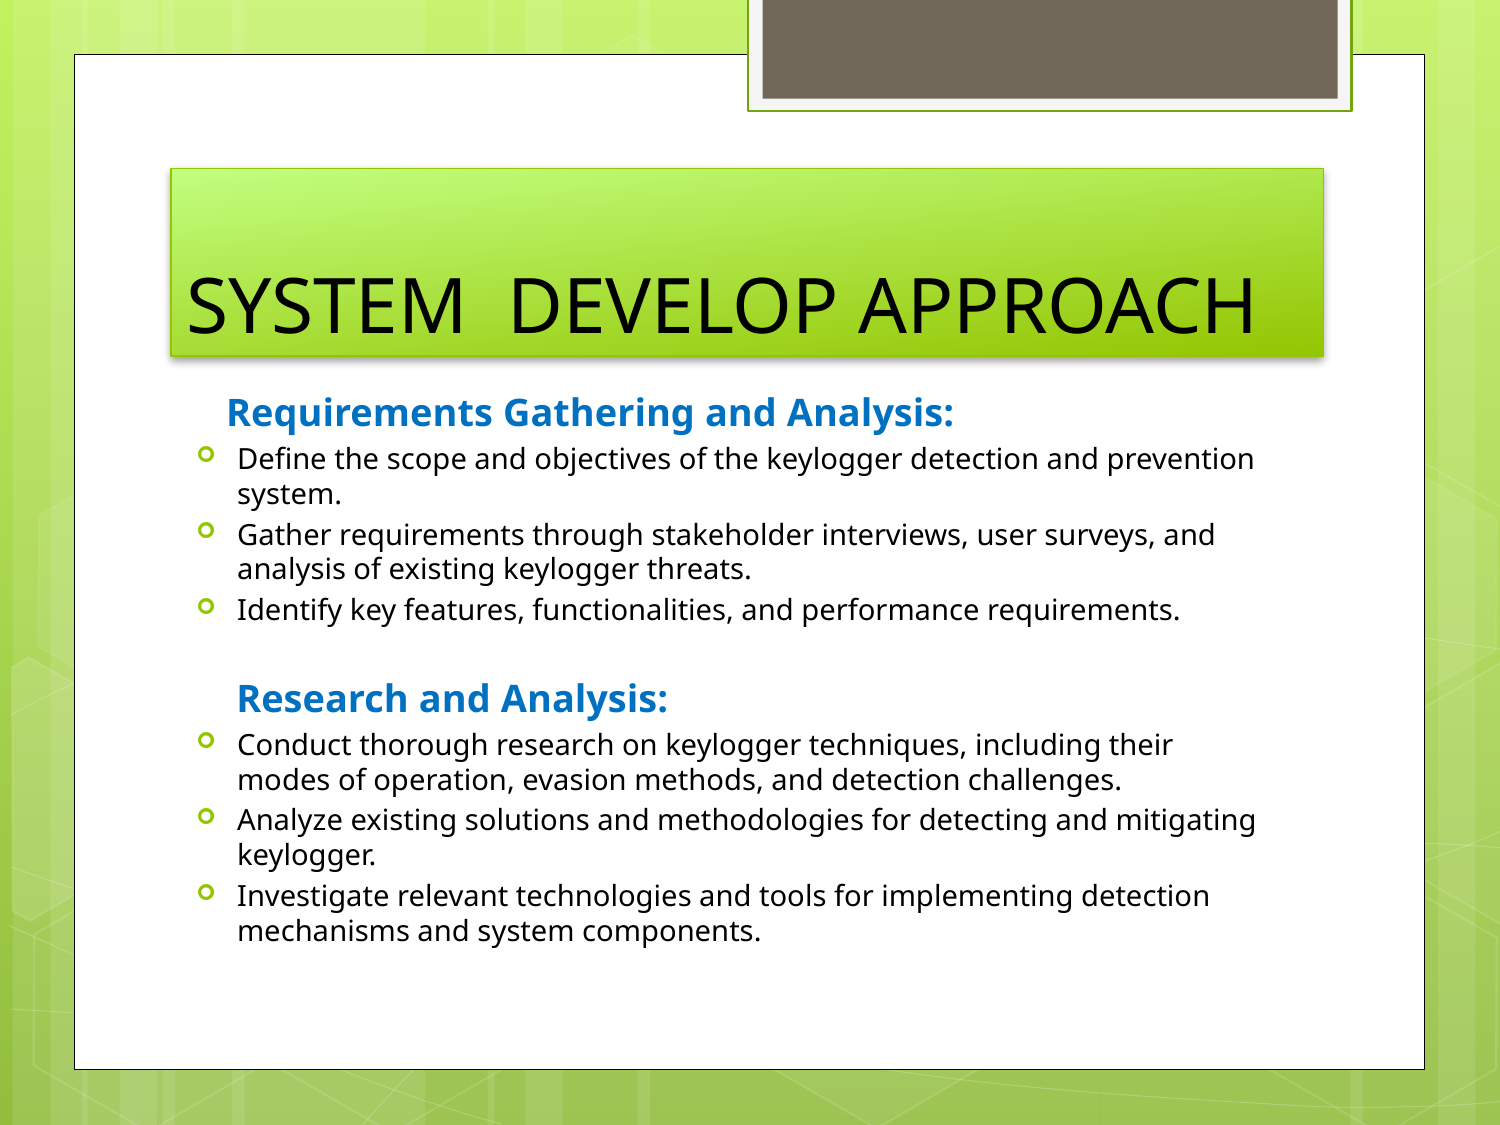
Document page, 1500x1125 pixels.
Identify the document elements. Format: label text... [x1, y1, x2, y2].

list Requirements Gathering and Analysis: Define the scope and objectives of the keylogger detection and prevention system. Gather requirements through stakeholder interviews, user surveys, and analysis of existing keylogger threats. Identify key features, functionalities, and performance requirements. Research and Analysis: Conduct thorough research on keylogger techniques, including their modes of operation, evasion methods, and detection challenges. Analyze existing solutions and methodologies for detecting and mitigating keylogger. Investigate relevant technologies and tools for implementing detection mechanisms and system components. [171, 381, 1283, 957]
title SYSTEM DEVELOP APPROACH [170, 168, 1324, 357]
